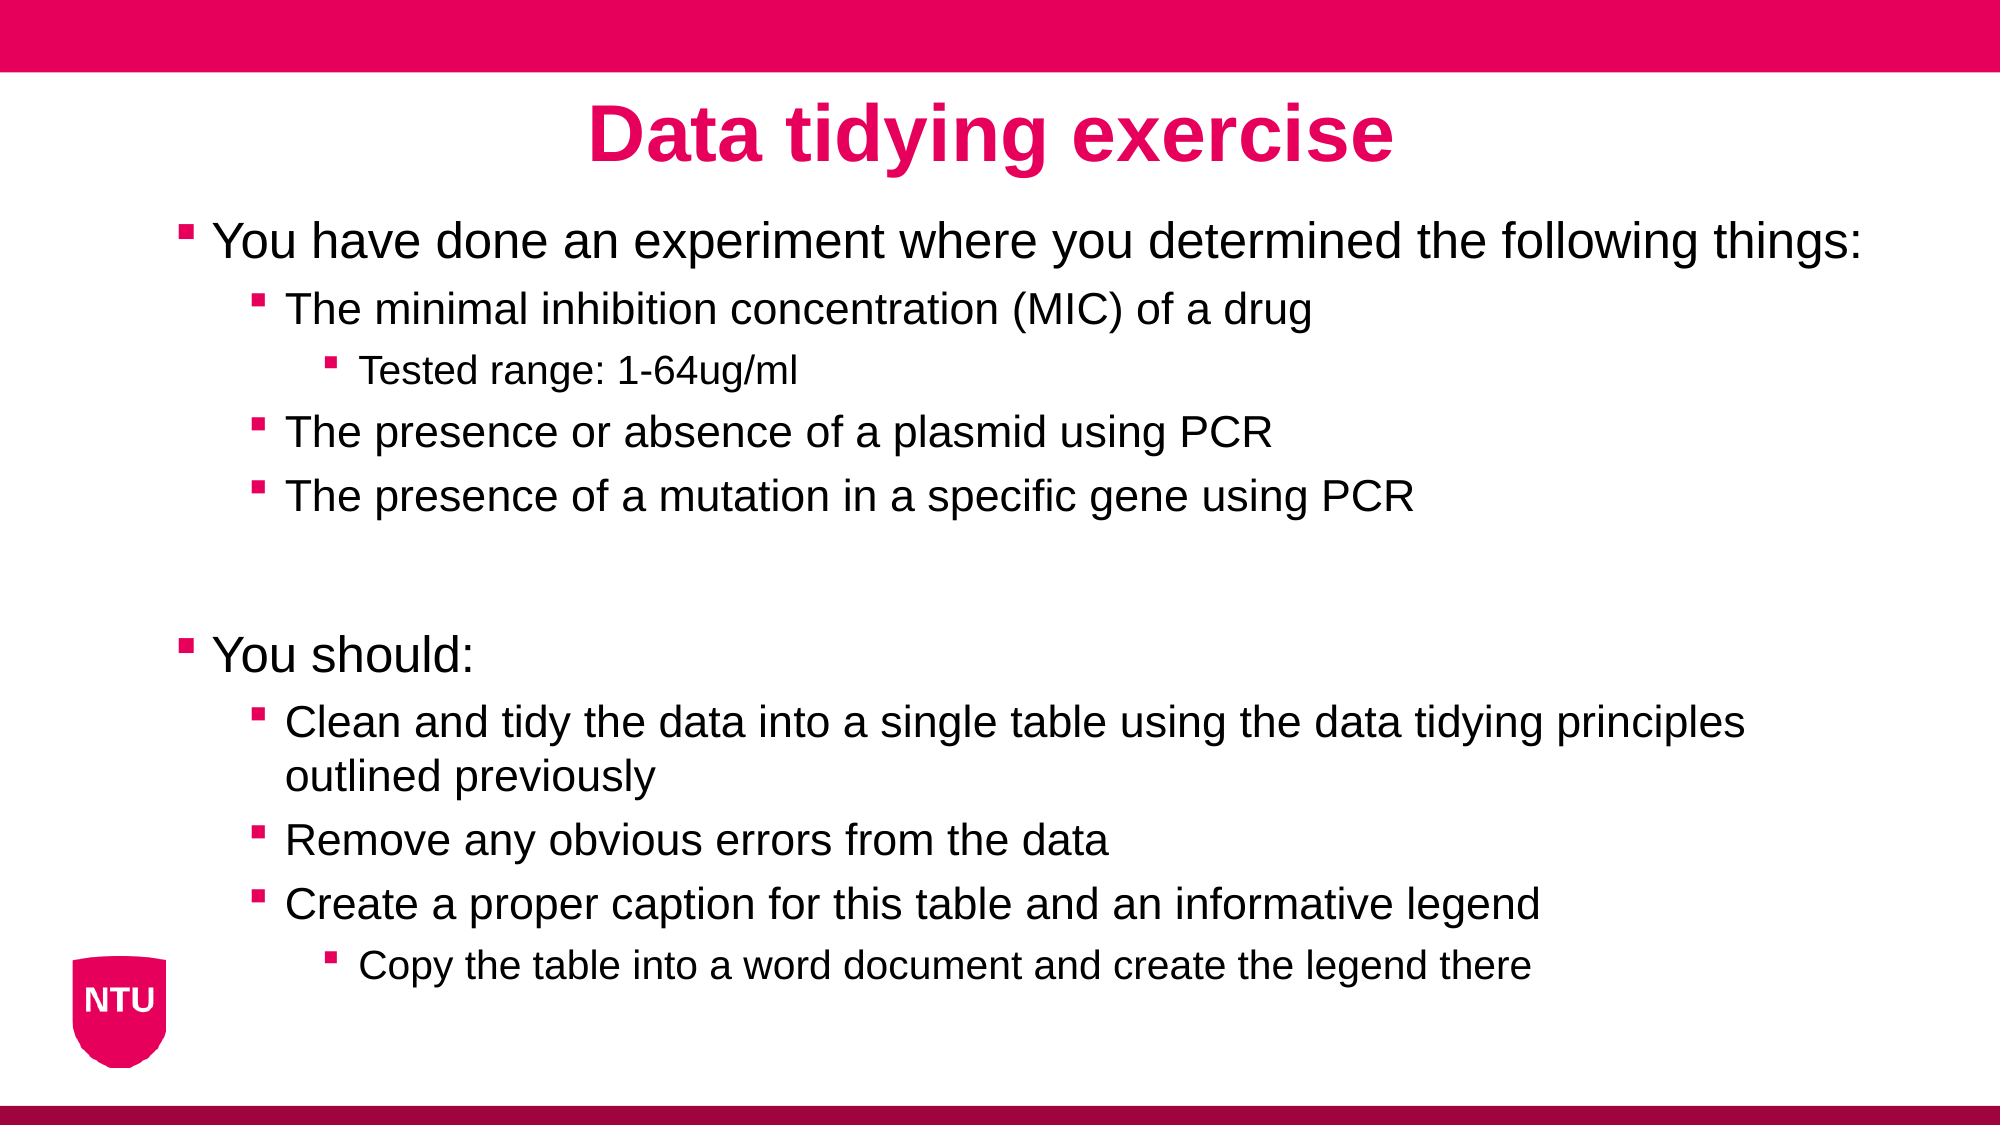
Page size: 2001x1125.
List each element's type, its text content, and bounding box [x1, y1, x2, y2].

text_box Data tidying exercise [72, 72, 1928, 185]
list You have done an experiment where you determined the following things: The minimal inhibition concentration (MIC) of a drug Tested range: 1-64ug/ml The presence or absence of a plasmid using PCR The presence of a mutation in a specific gene using PCR You should: Clean and tidy the data into a single table using the data tidying principles outlined previously Remove any obvious errors from the data Create a proper caption for this table and an informative legend Copy the table into a word document and create the legend there [174, 200, 1911, 1044]
